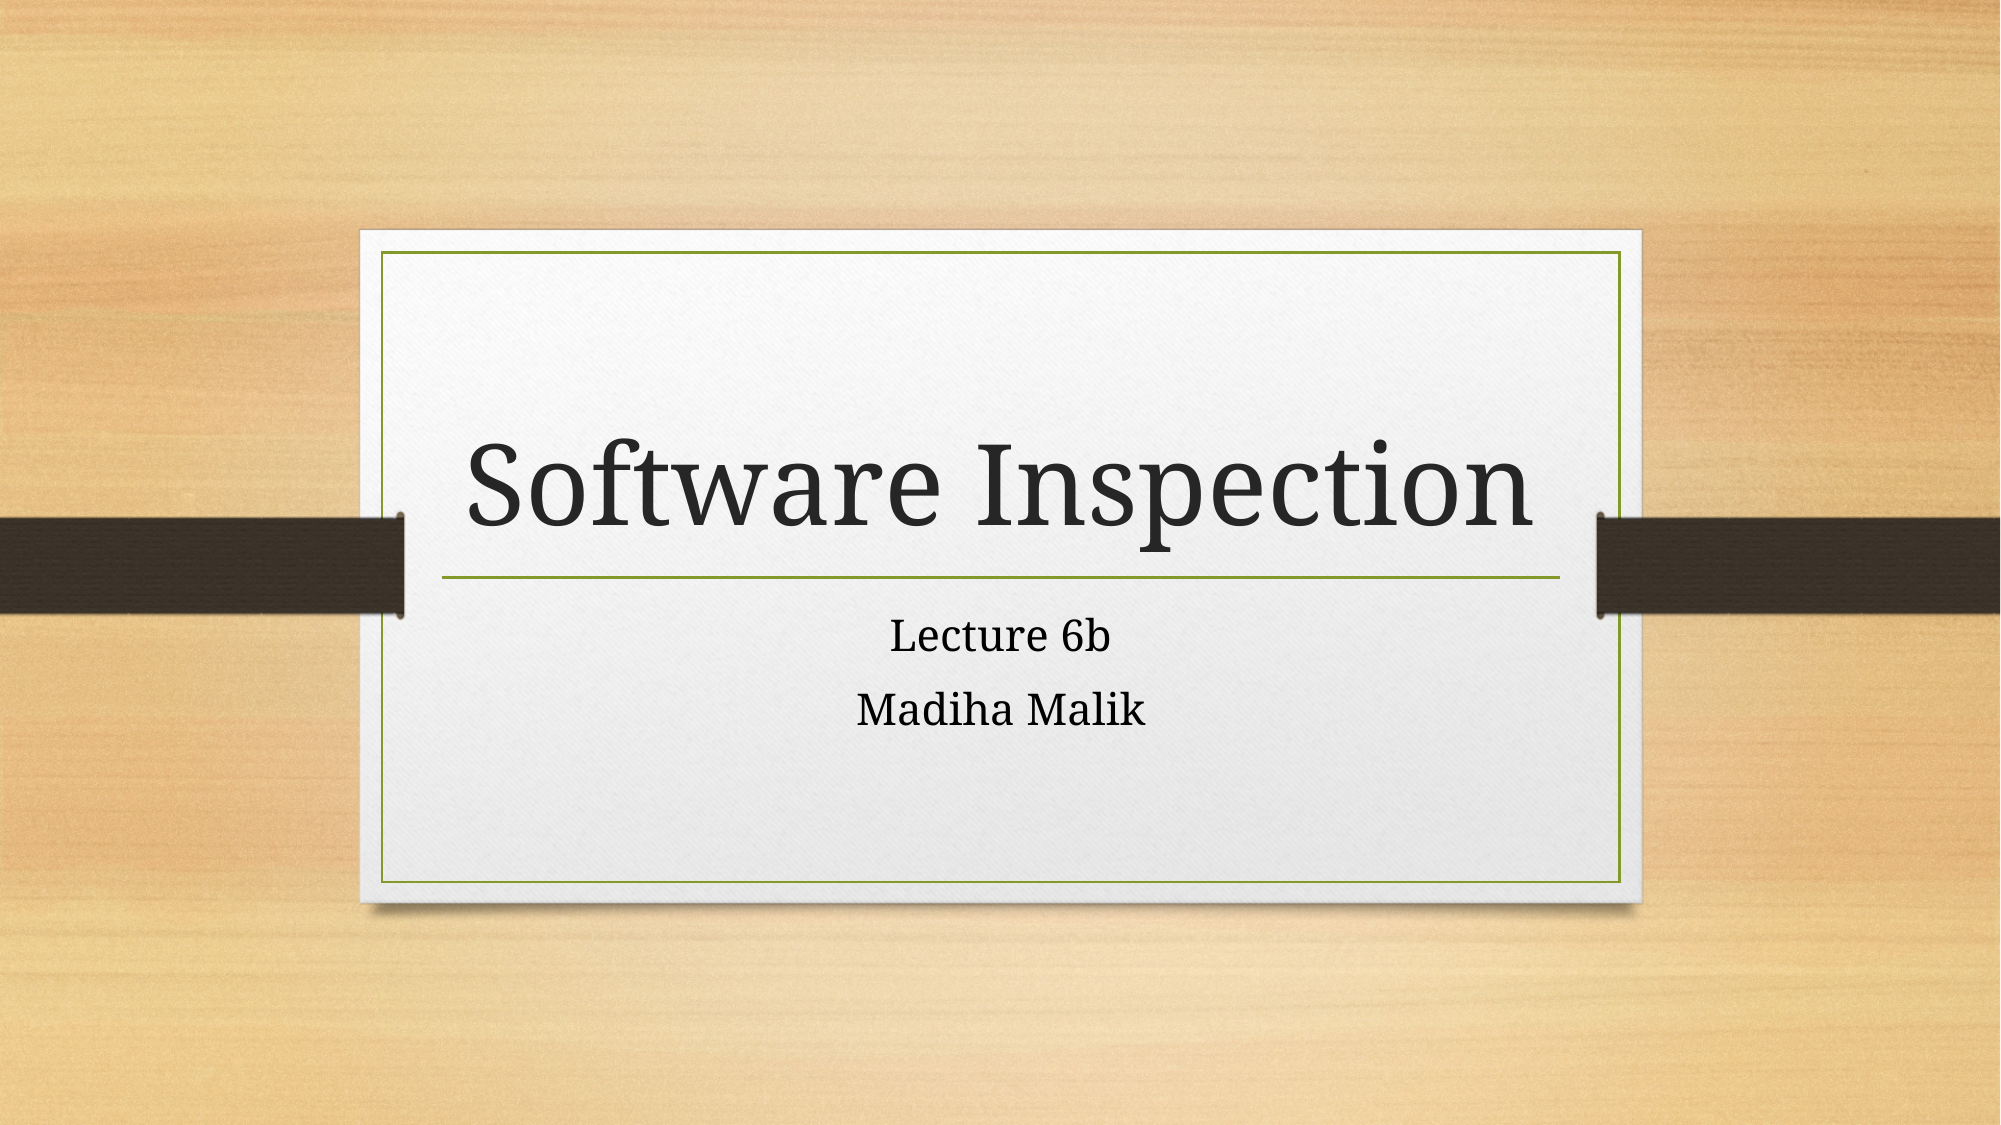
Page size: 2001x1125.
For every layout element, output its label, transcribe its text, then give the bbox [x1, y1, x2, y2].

subtitle Lecture 6b Madiha Malik [441, 600, 1560, 817]
title Software Inspection [441, 306, 1560, 556]
picture [0, 0, 2001, 1125]
